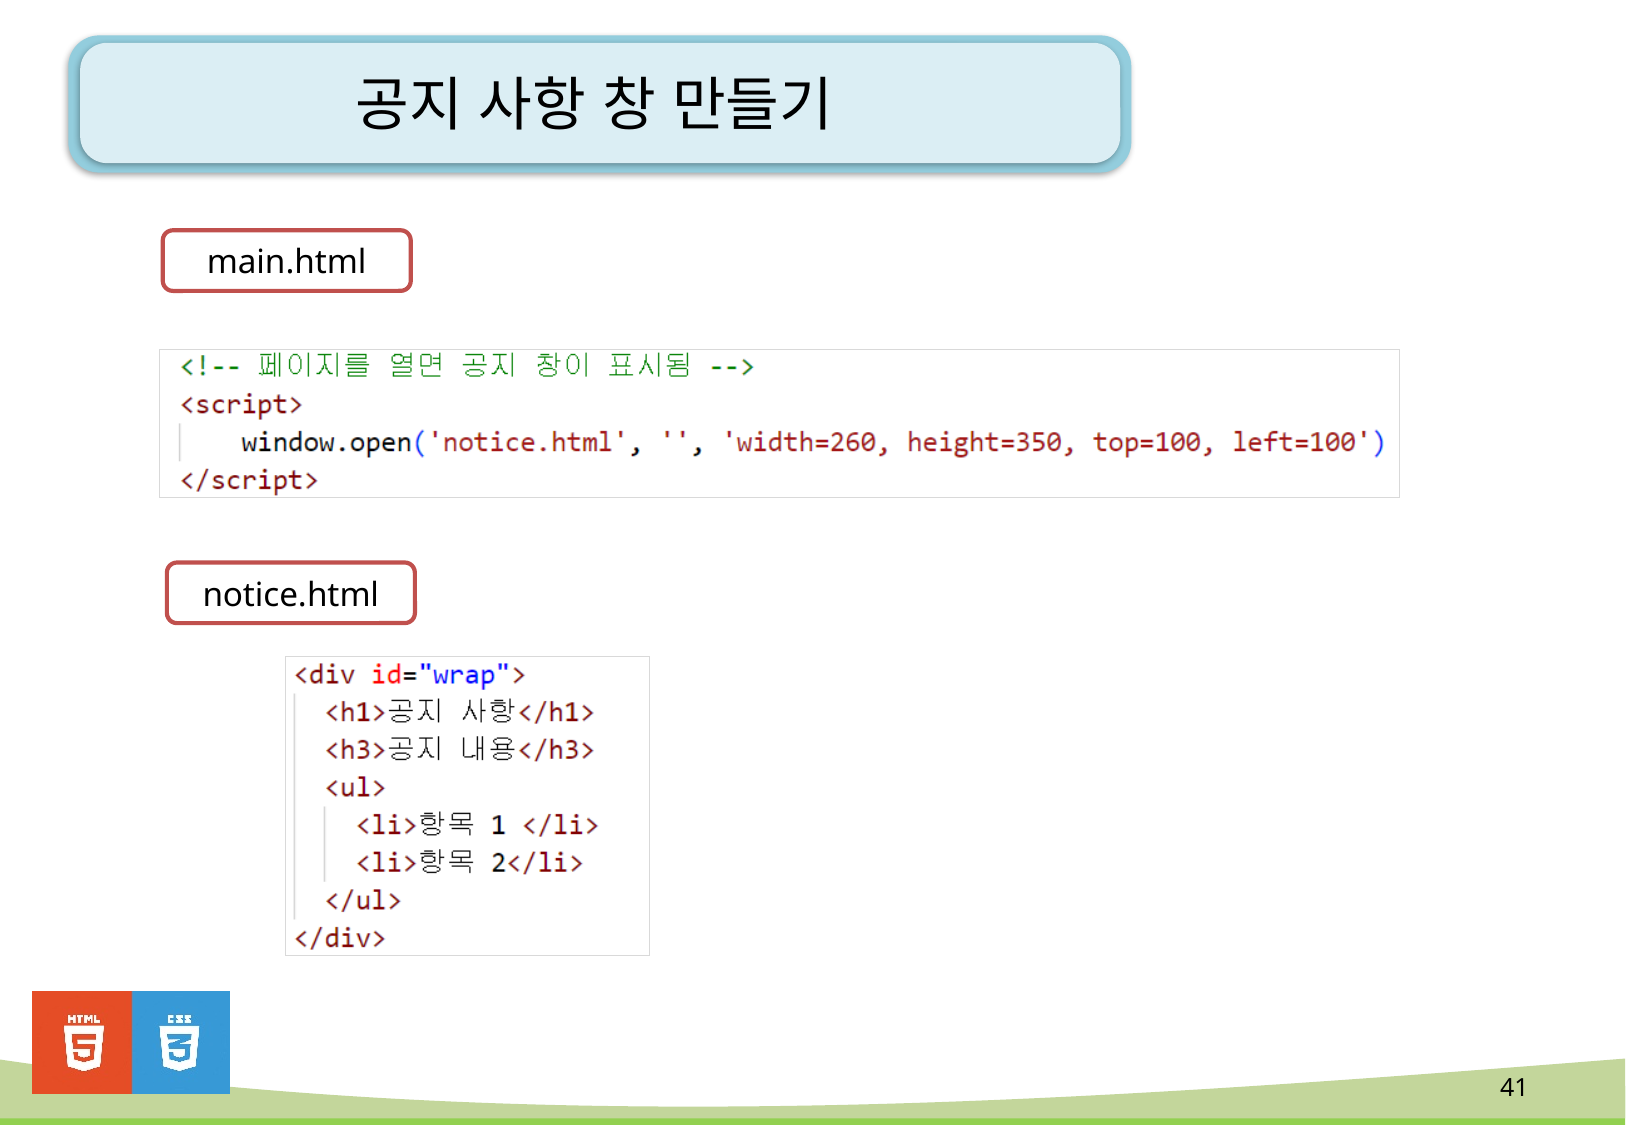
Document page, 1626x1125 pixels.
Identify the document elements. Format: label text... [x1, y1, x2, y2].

title 공지 사항 창 만들기 [68, 32, 1121, 173]
picture [285, 656, 650, 956]
text_box main.html [160, 228, 413, 294]
slide_number 41 [1452, 1058, 1544, 1119]
text_box notice.html [164, 560, 418, 626]
picture [159, 349, 1401, 498]
picture [32, 991, 230, 1094]
